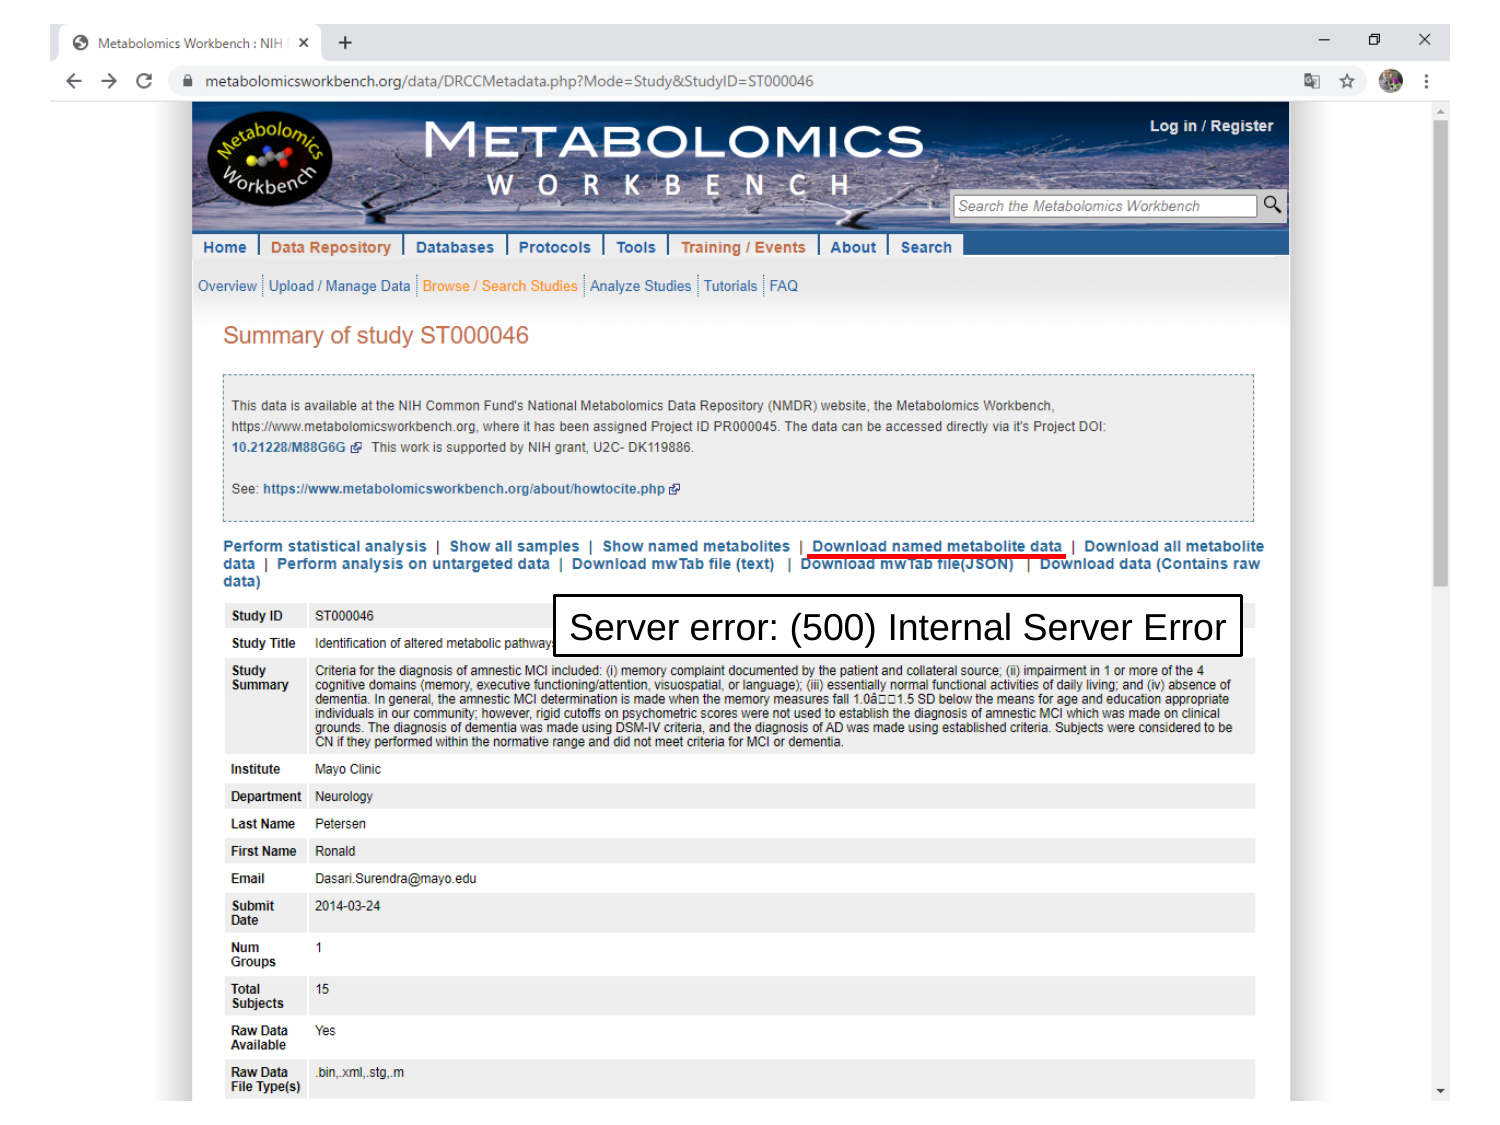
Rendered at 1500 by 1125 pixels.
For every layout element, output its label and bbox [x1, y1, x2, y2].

picture [49, 24, 1451, 1101]
